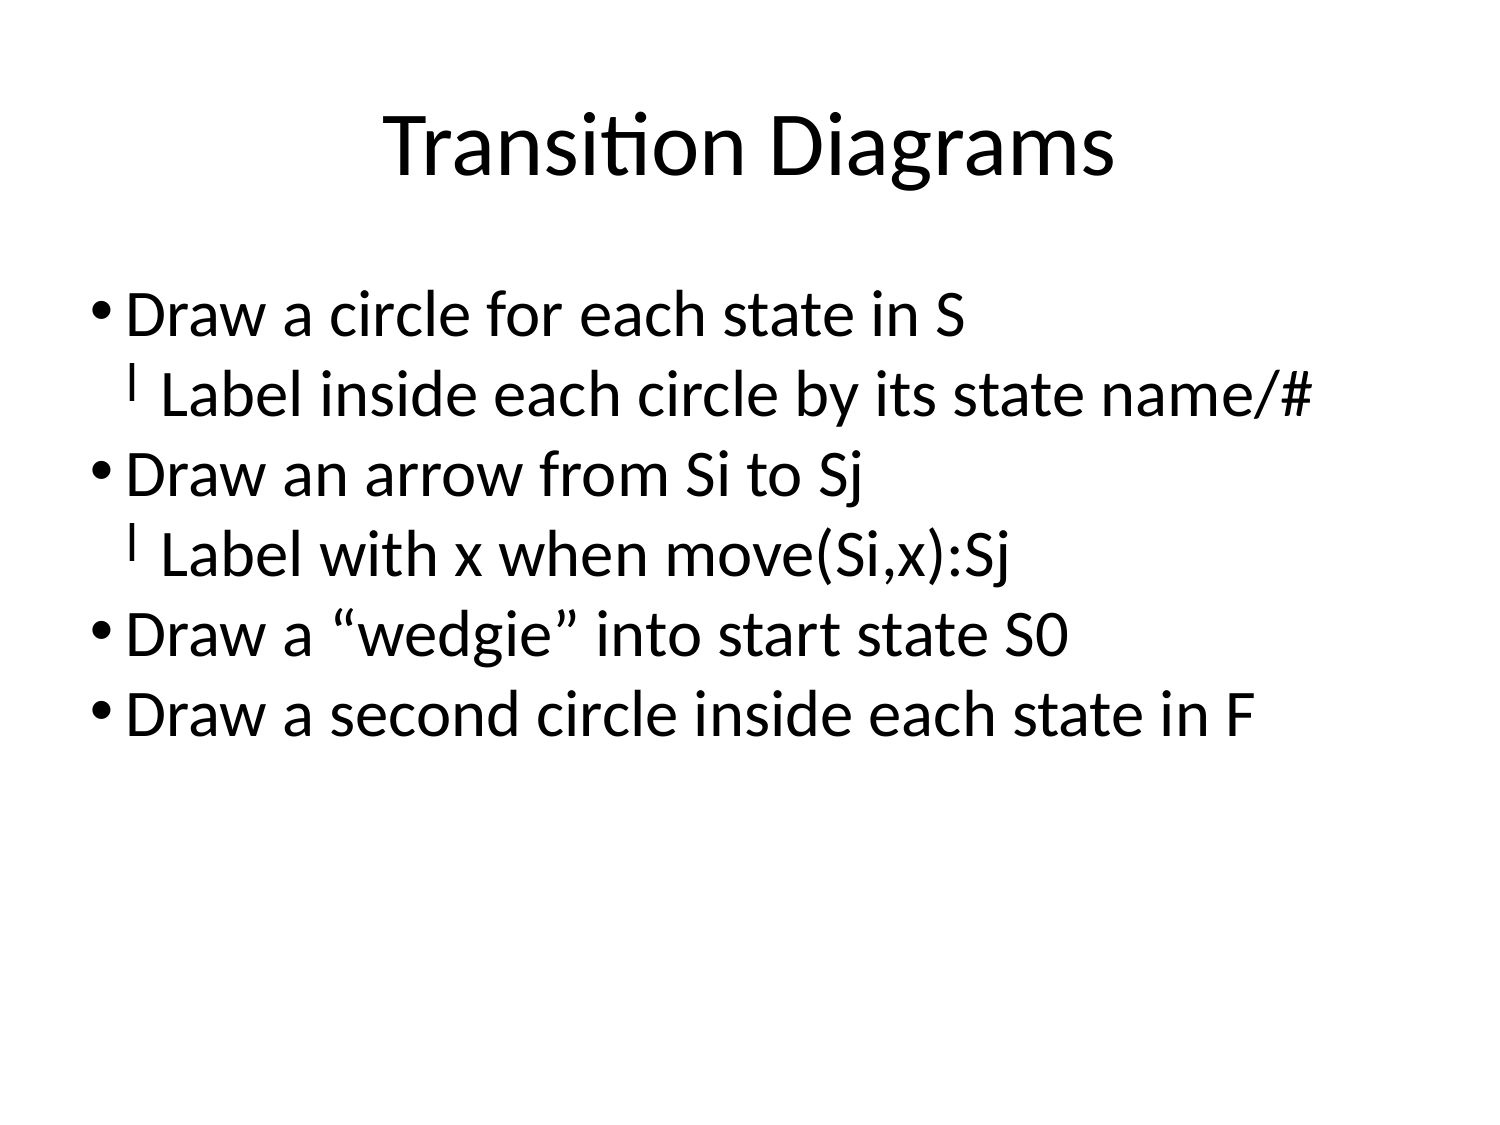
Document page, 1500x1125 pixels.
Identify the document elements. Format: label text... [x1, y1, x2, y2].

text_box Draw a circle for each state in S Label inside each circle by its state name/# Draw an arrow from Si to Sj Label with x when move(Si,x):Sj Draw a “wedgie” into start state S0 Draw a second circle inside each state in F [74, 262, 1425, 1005]
text_box Transition Diagrams [74, 45, 1425, 233]
